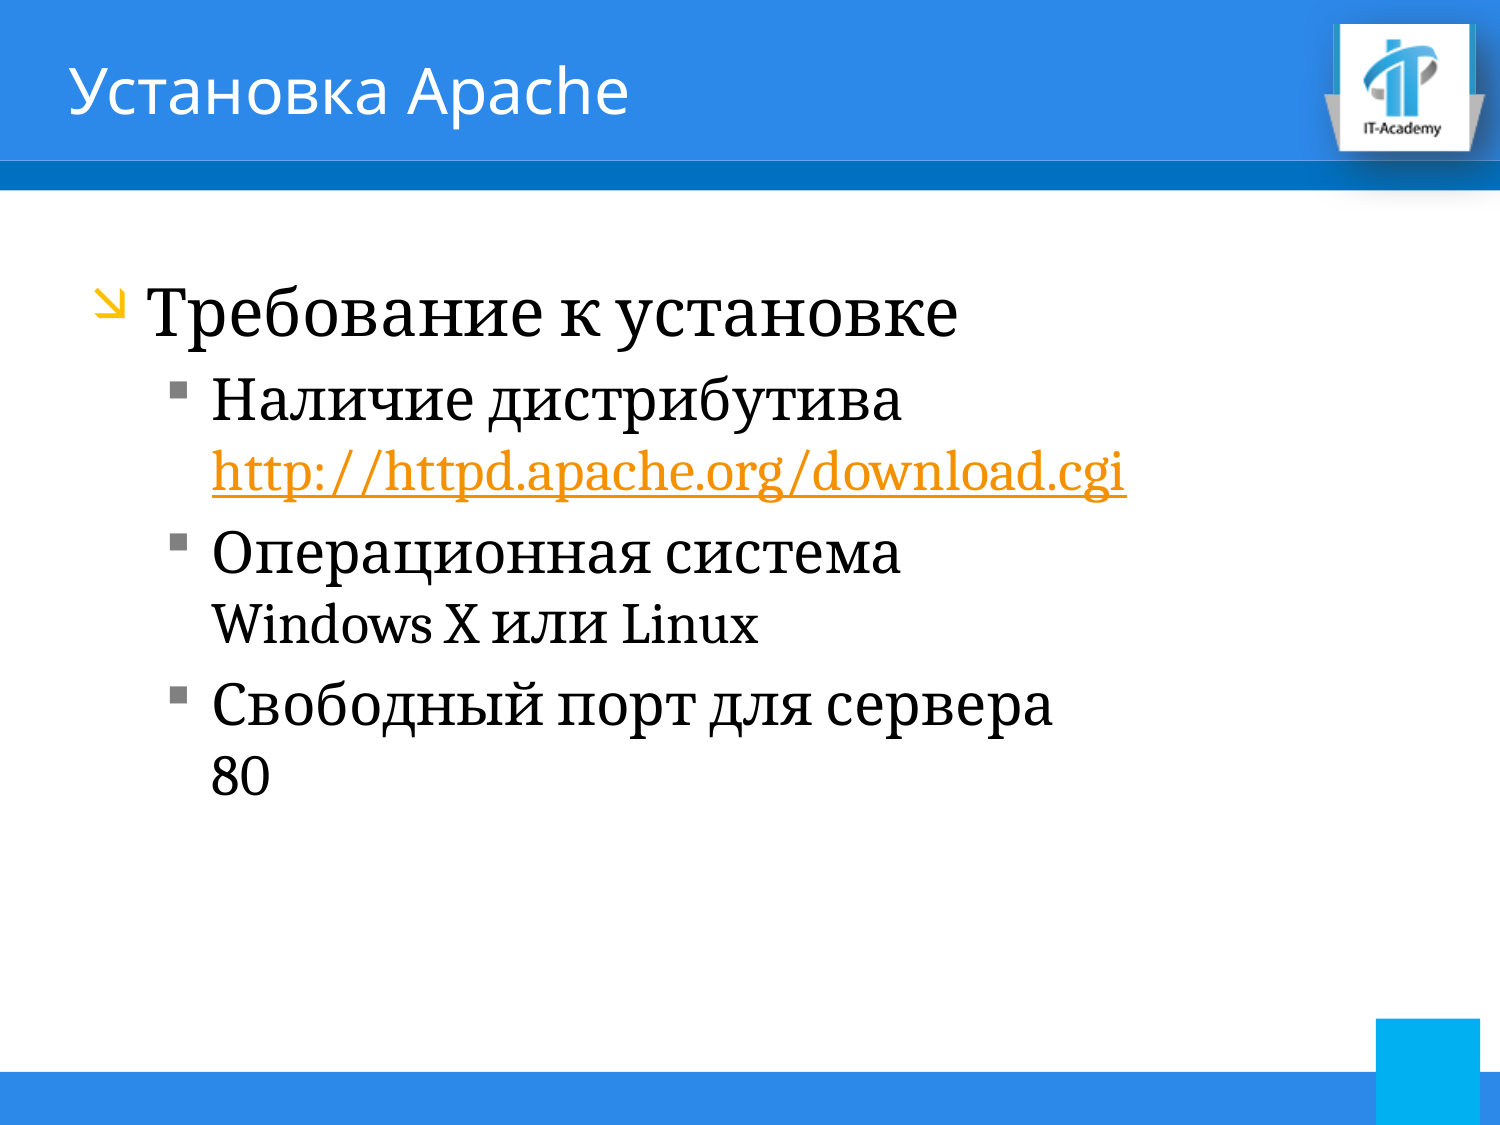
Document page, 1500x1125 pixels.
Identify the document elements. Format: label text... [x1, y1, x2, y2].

list Требование к установке Наличие дистрибутива http://httpd.apache.org/download.cgi Операционная система Windows X или Linux Свободный порт для сервера 80 [75, 262, 1425, 1005]
title Установка Apache [53, 42, 1404, 135]
picture [1323, 24, 1487, 153]
